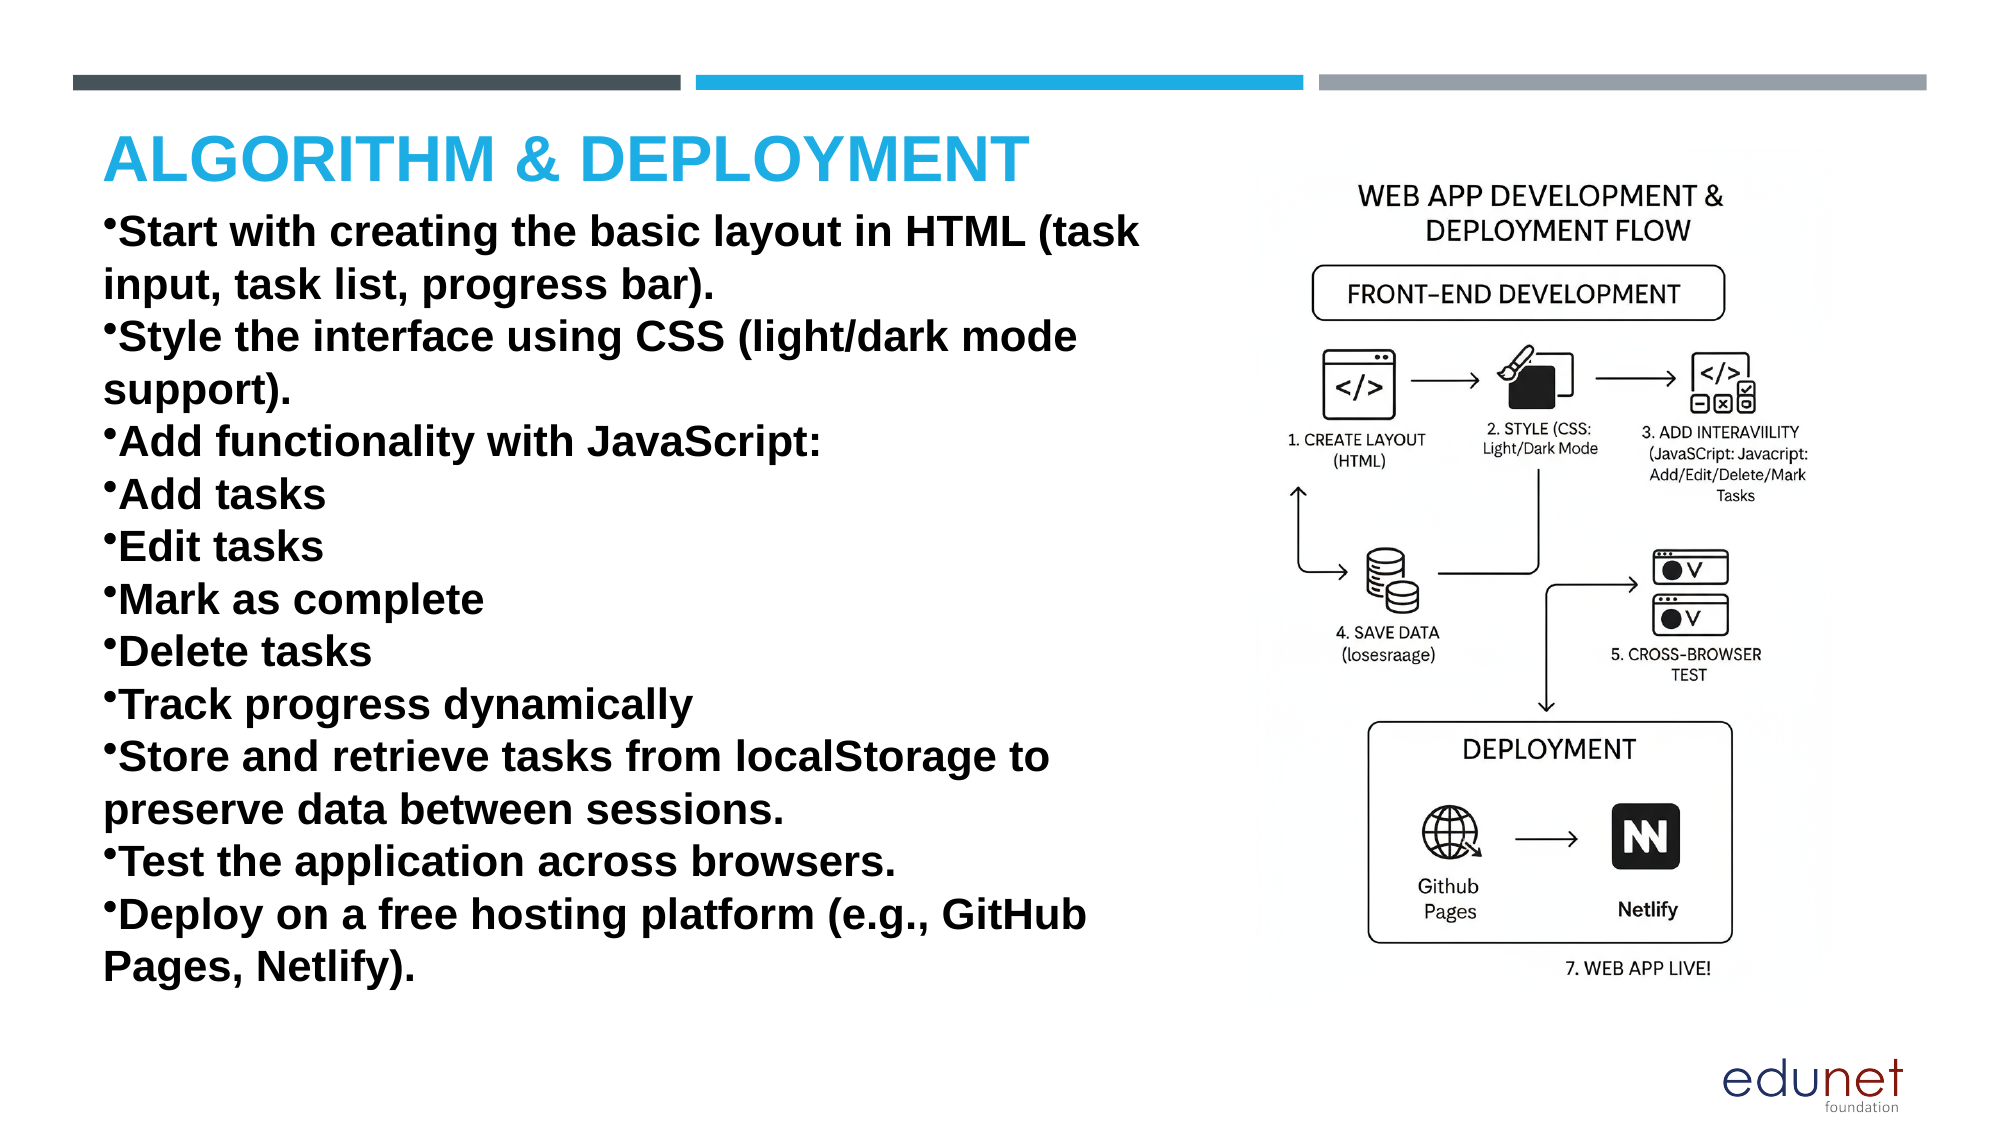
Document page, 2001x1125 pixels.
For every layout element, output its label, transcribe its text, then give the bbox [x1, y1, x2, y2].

picture [1254, 149, 1833, 1015]
picture [1719, 1056, 1905, 1116]
list Start with creating the basic layout in HTML (task input, task list, progress bar). Style the interface using CSS (light/dark mode support). Add functionality with JavaScript: Add tasks Edit tasks Mark as complete Delete tasks Track progress dynamically Store and retrieve tasks from localStorage to preserve data between sessions. Test the application across browsers. Deploy on a free hosting platform (e.g., GitHub Pages, Netlify). [94, 213, 1223, 981]
title Algorithm & Deployment [94, 114, 1906, 203]
